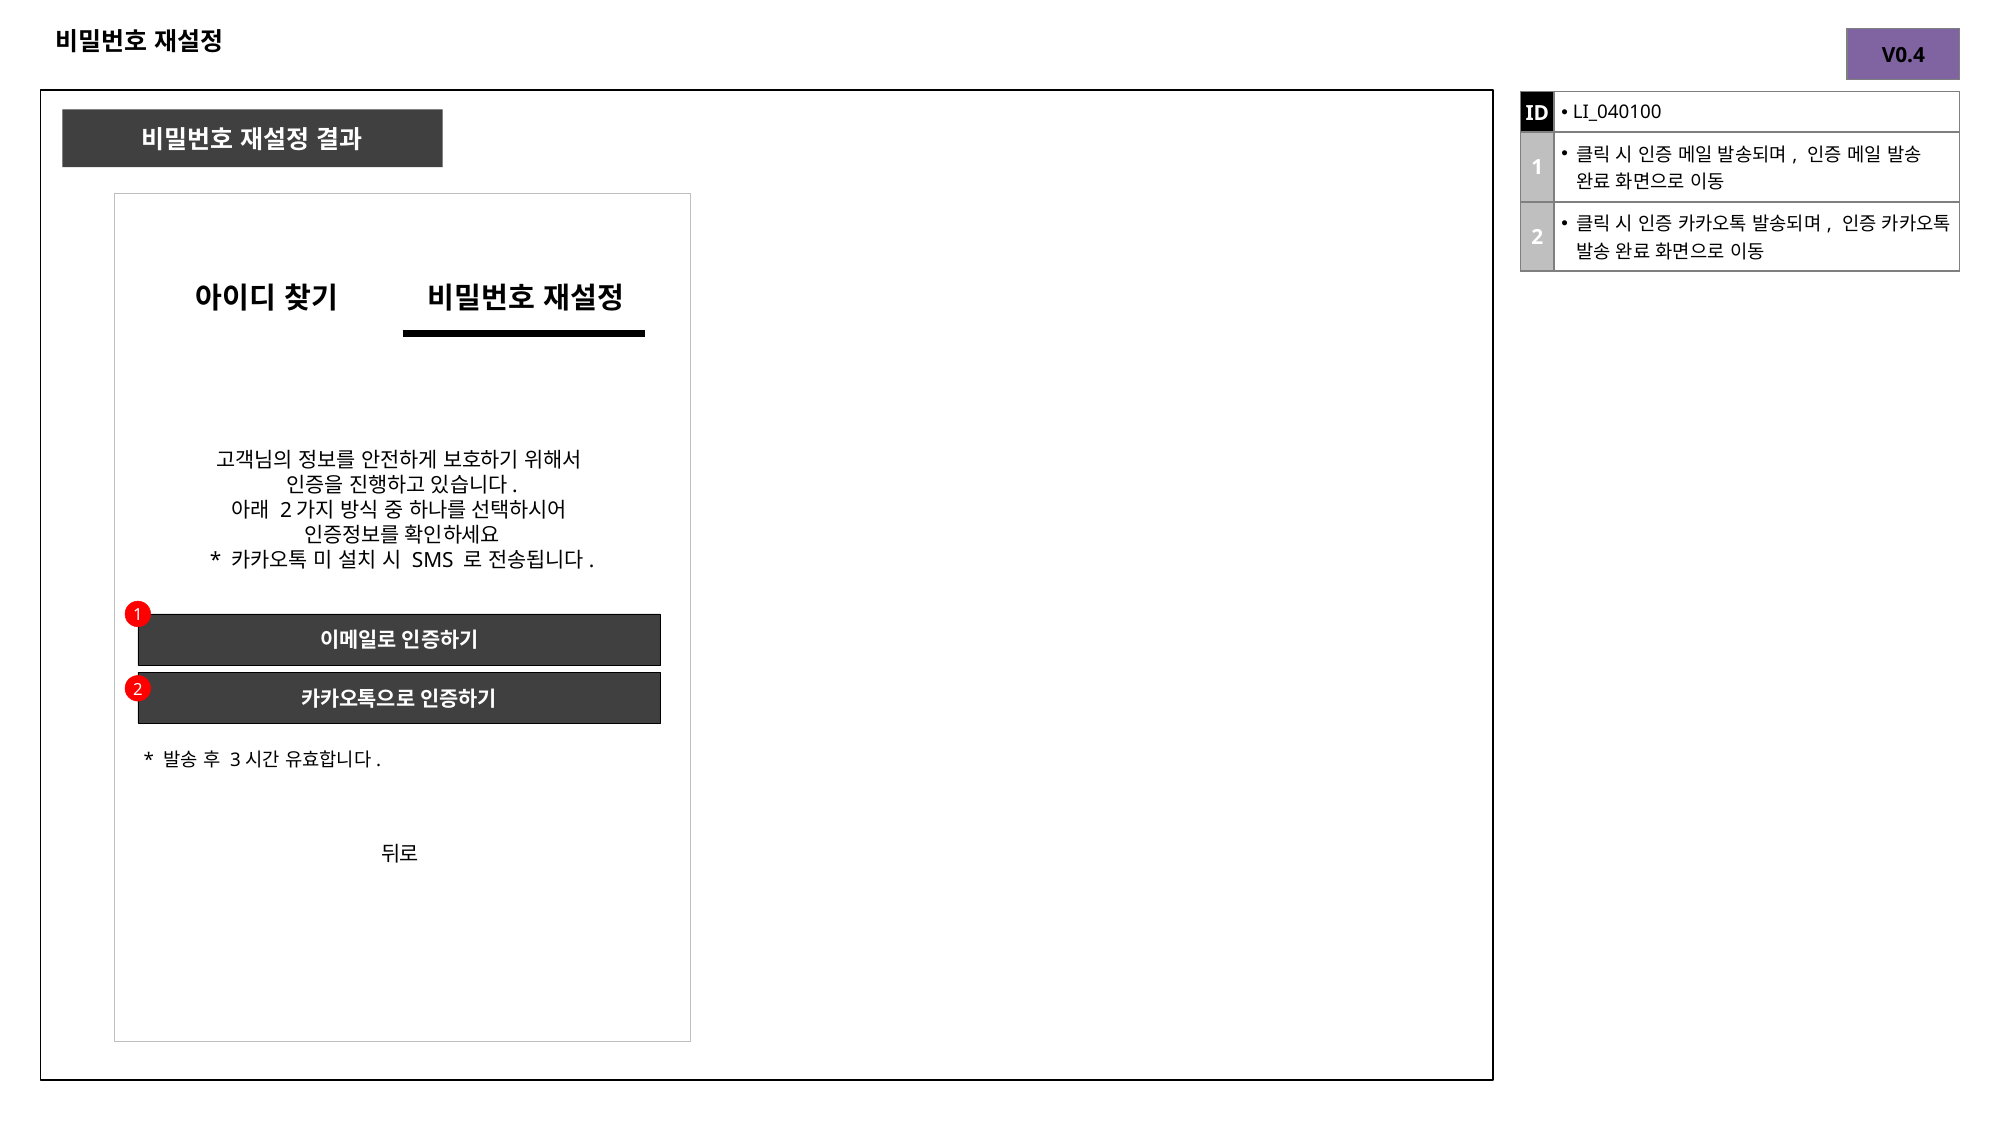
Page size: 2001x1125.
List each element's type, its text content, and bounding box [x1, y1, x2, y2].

text_box 2 [125, 675, 151, 702]
title 비밀번호 재설정 [40, 11, 1960, 69]
text_box 아이디 찾기 [137, 269, 393, 325]
table_cell 2 [1521, 203, 1553, 270]
text_box 카카오톡으로 인증하기 [136, 670, 662, 725]
text_box 1 [125, 601, 151, 627]
table_cell 클릭 시 인증 카카오톡 발송되며, 인증 카카오톡 발송 완료 화면으로 이동 [1555, 203, 1959, 270]
table_header LI_040100 [1555, 92, 1959, 131]
text_box 뒤로 [139, 835, 662, 883]
table_cell 클릭 시 인증 메일 발송되며, 인증 메일 발송 완료 화면으로 이동 [1555, 133, 1959, 201]
table_header ID [1521, 92, 1553, 131]
text_box 비밀번호 재설정 결과 [62, 109, 443, 168]
text_box [40, 89, 1494, 1081]
table_cell 1 [1521, 133, 1553, 201]
text_box * 발송 후 3시간 유효합니다. [137, 741, 488, 784]
text_box 비밀번호 재설정 [393, 269, 658, 325]
table_header V0.4 [1848, 29, 1959, 79]
text_box 이메일로 인증하기 [136, 612, 662, 667]
text_box 고객님의 정보를 안전하게 보호하기 위해서 인증을 진행하고 있습니다. 아래 2가지 방식 중 하나를 선택하시어 인증정보를 확인하세요 * 카카오톡 미 설치 시 SMS 로 전송됩니다. [114, 440, 690, 539]
